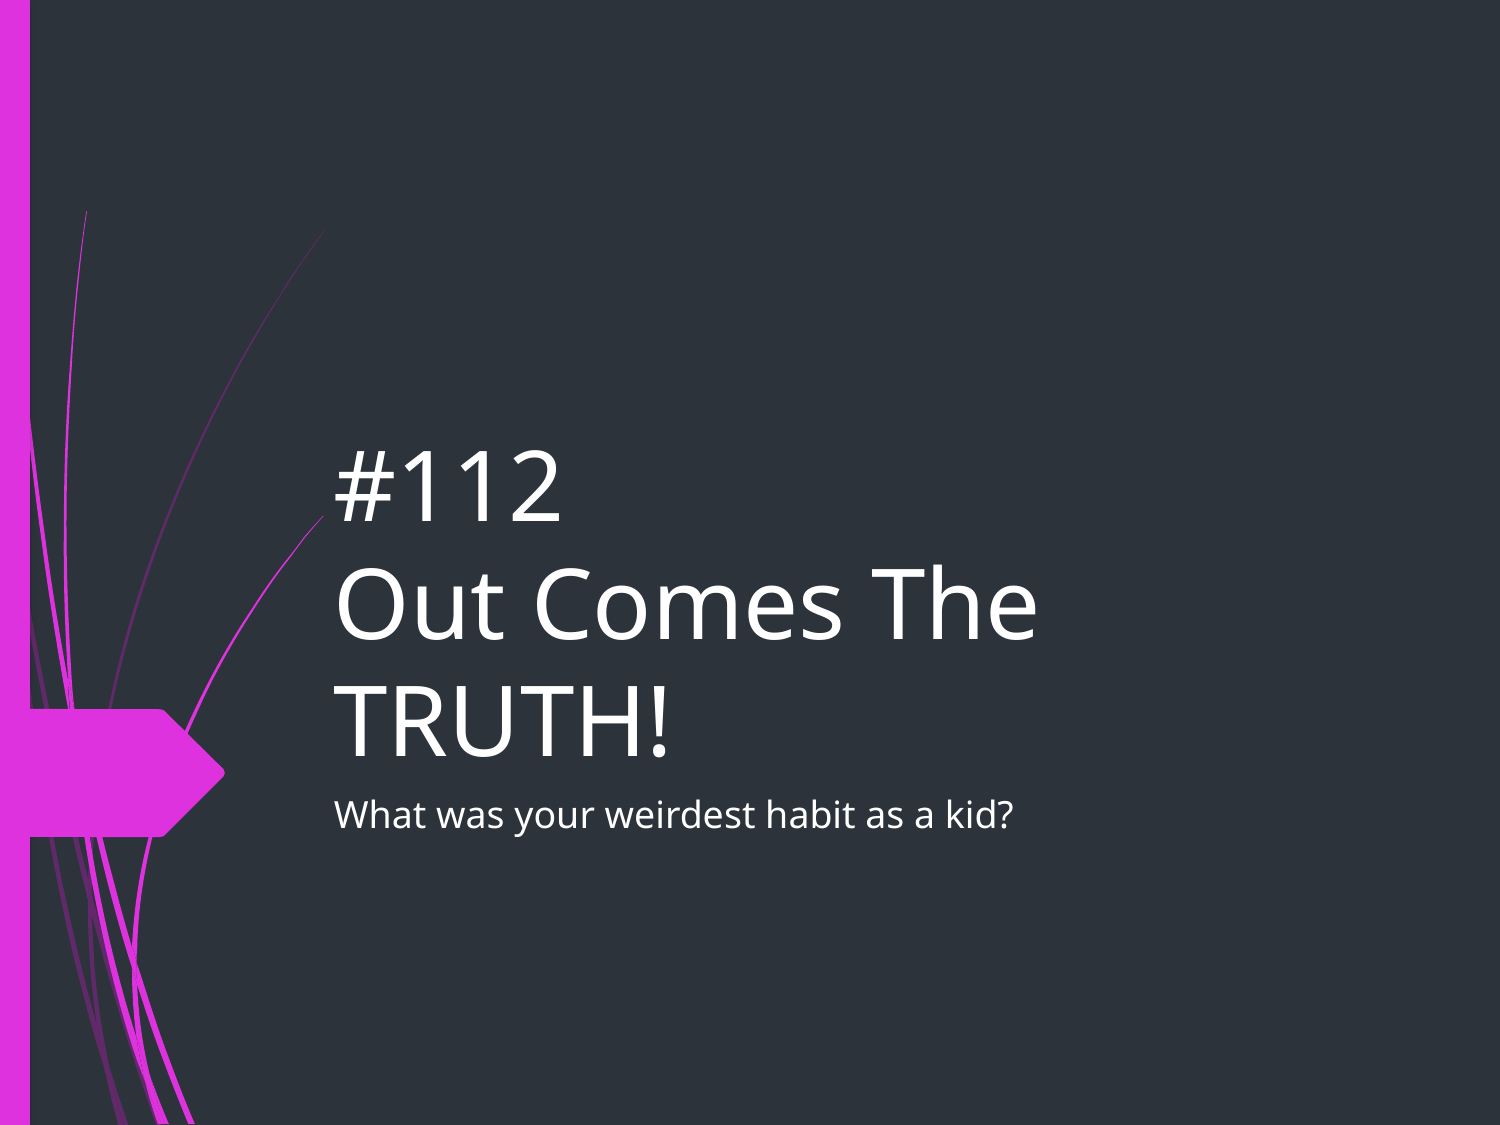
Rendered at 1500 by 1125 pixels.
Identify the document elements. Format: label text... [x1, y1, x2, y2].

subtitle What was your weirdest habit as a kid? [318, 783, 1402, 969]
title #112 Out Comes The TRUTH! [318, 412, 1402, 783]
